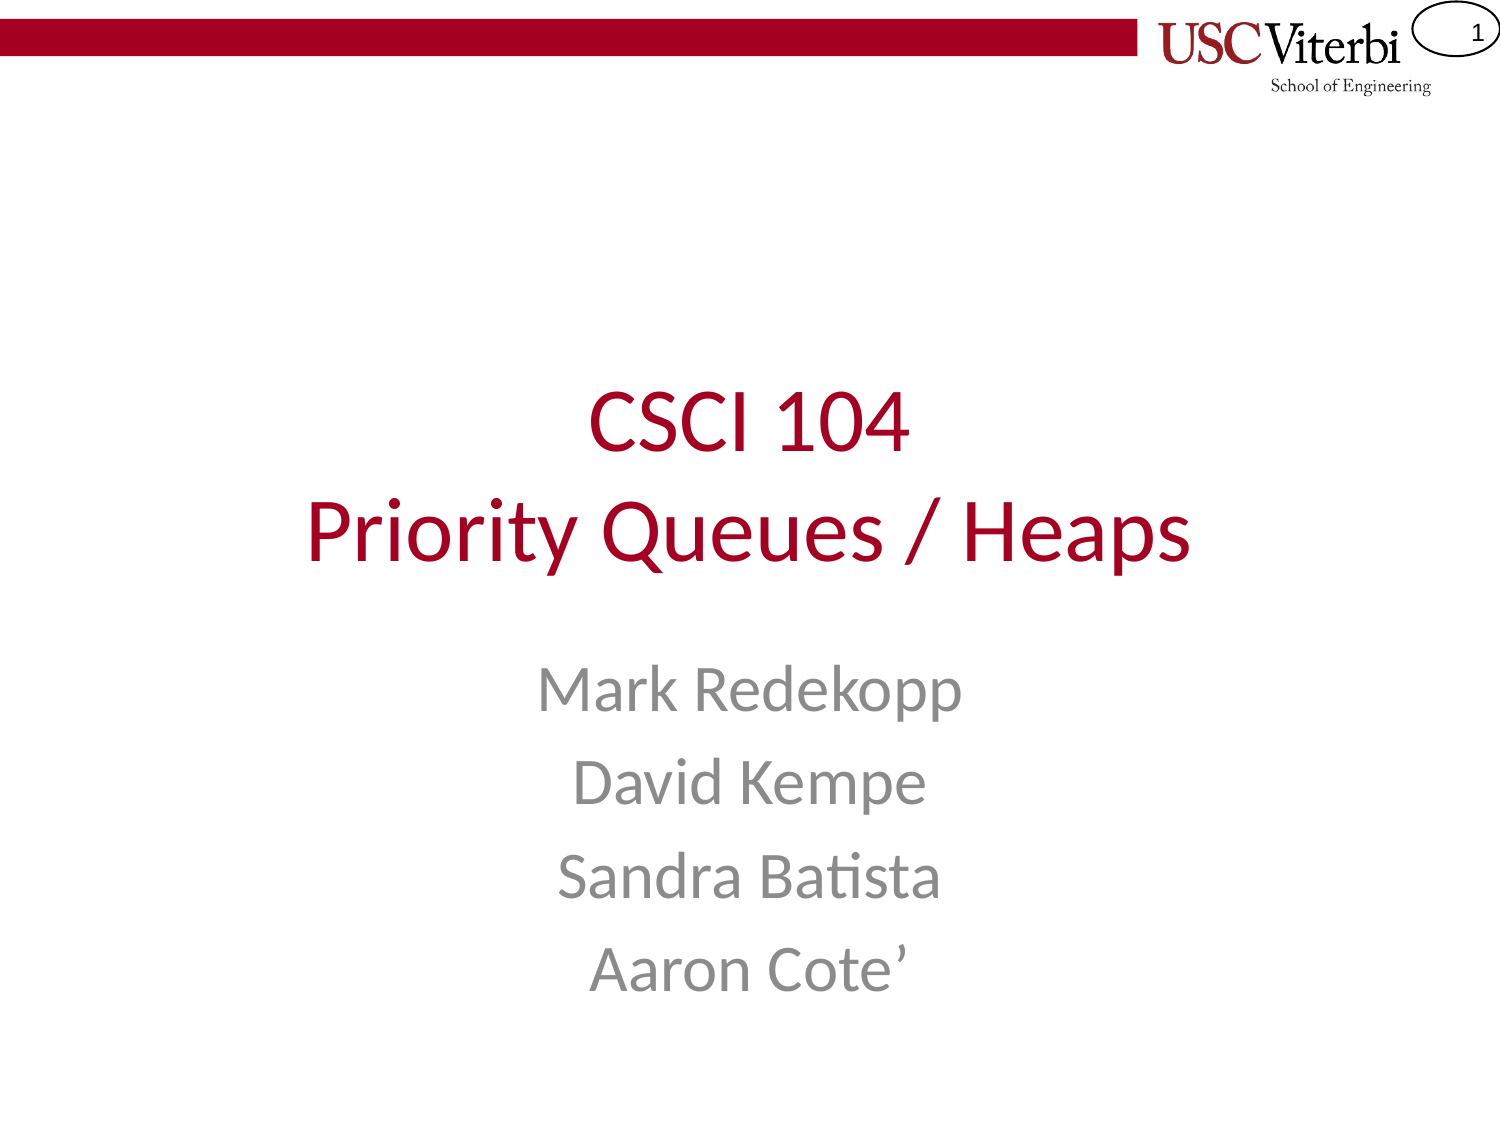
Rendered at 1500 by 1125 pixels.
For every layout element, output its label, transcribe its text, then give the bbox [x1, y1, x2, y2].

subtitle Mark Redekopp David Kempe Sandra Batista Aaron Cote’ [225, 637, 1275, 925]
picture [1125, 0, 1463, 119]
title CSCI 104 Priority Queues / Heaps [112, 349, 1388, 591]
picture [1414, 3, 1463, 55]
